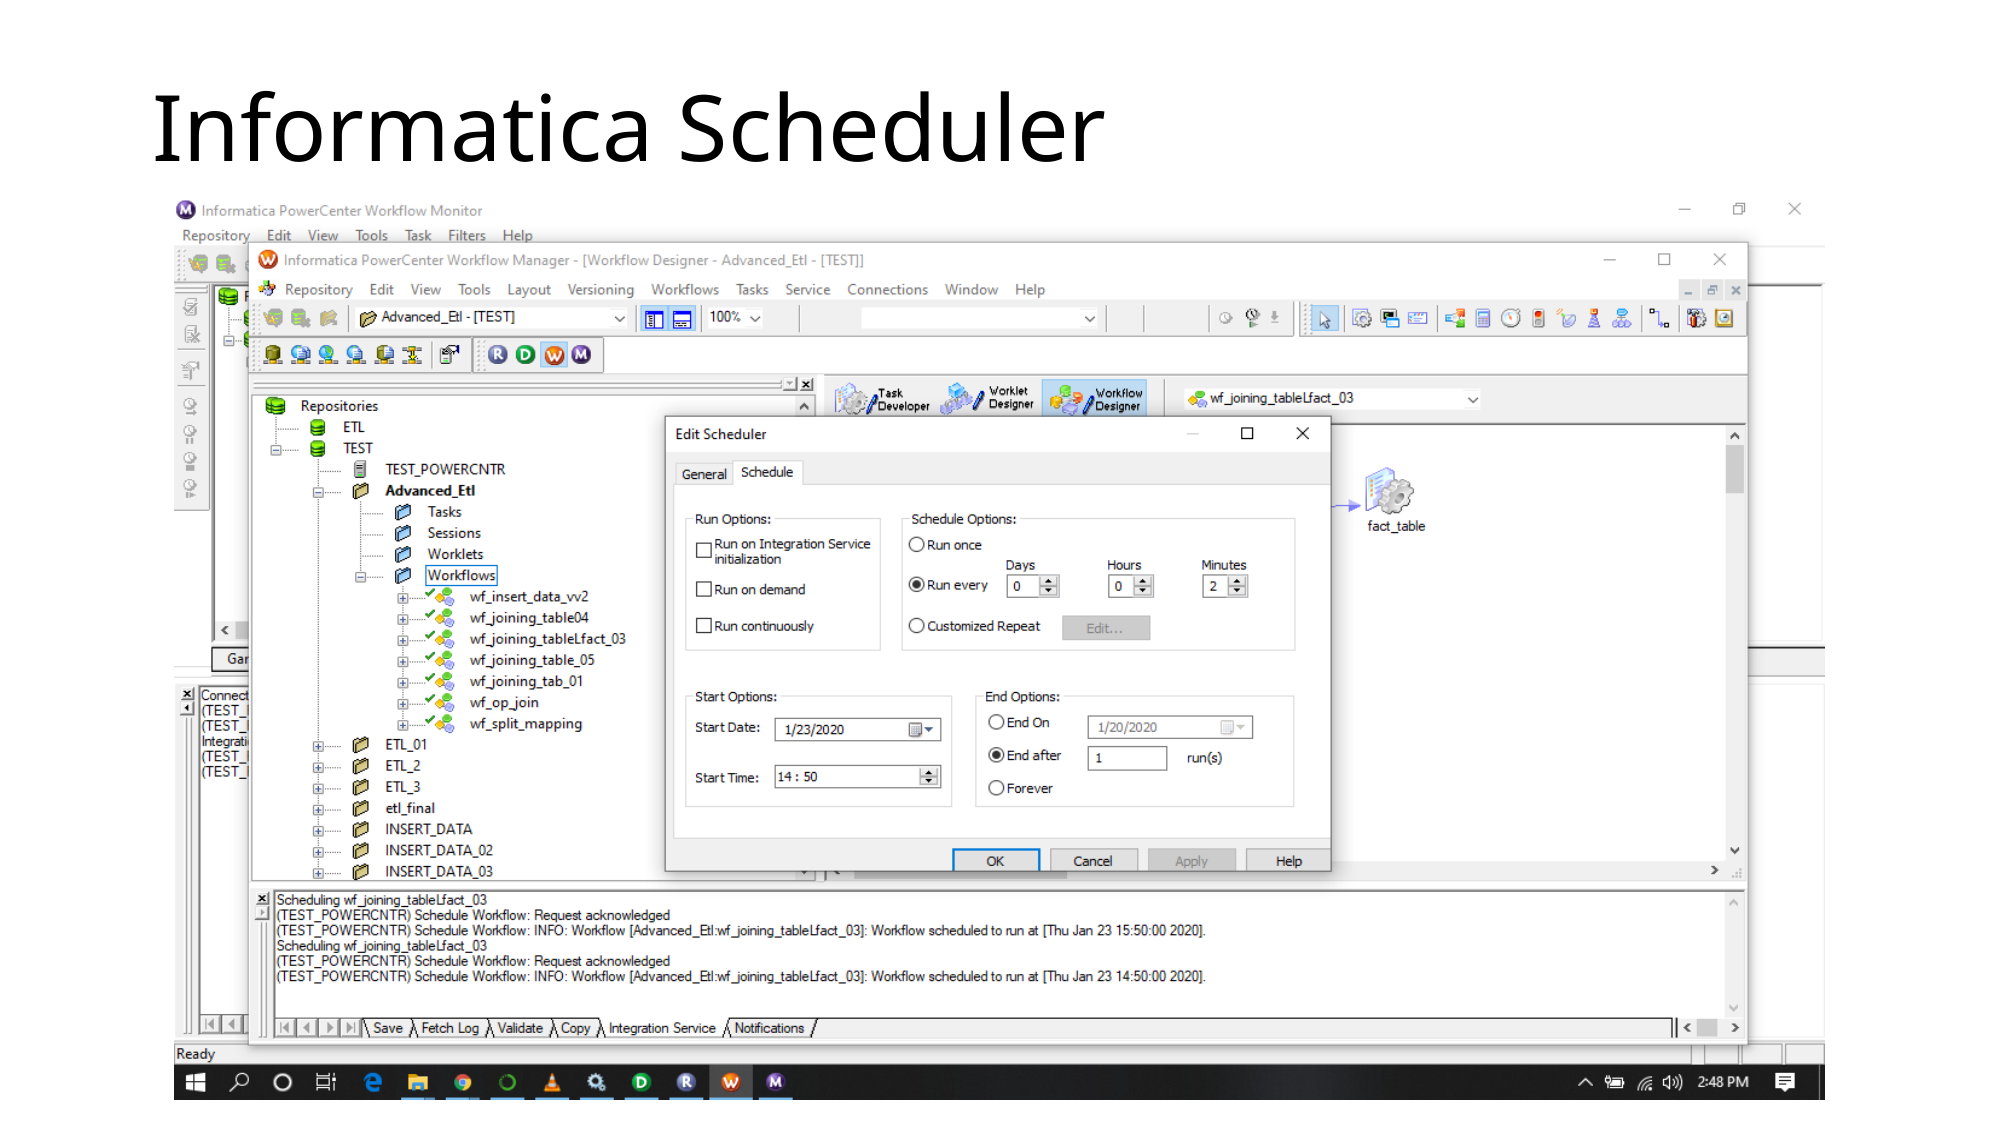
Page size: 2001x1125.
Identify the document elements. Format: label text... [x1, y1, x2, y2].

title Informatica Scheduler [137, 59, 1863, 204]
picture [174, 197, 1825, 1100]
